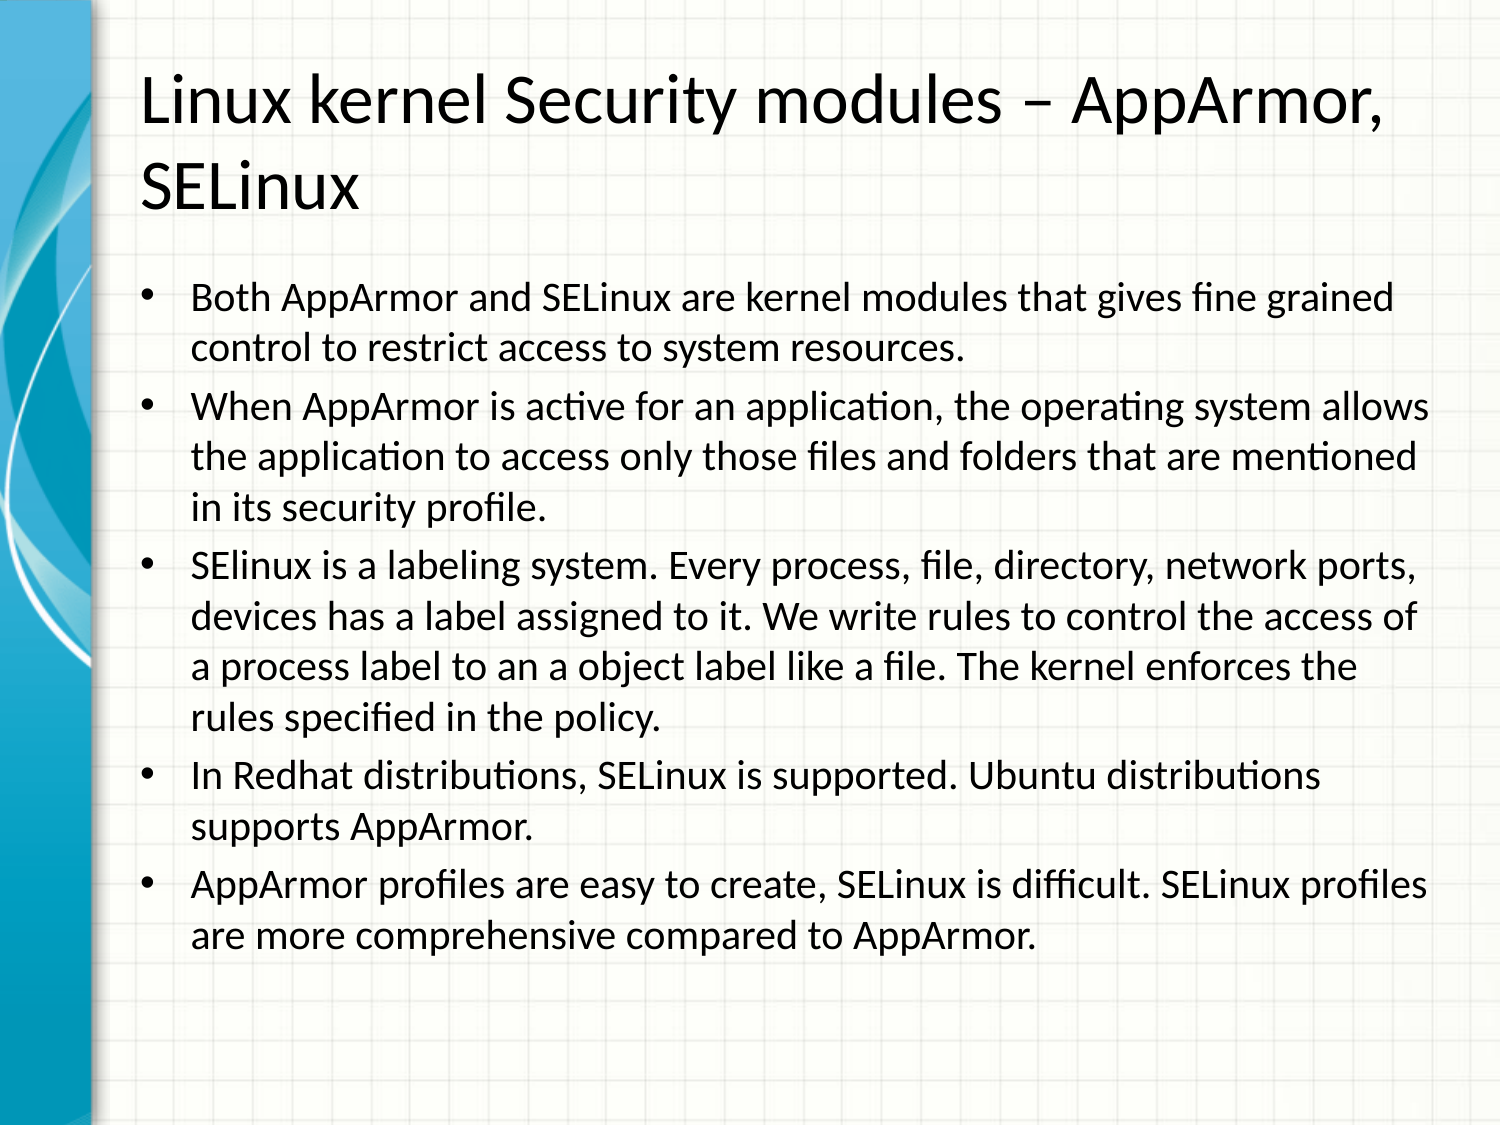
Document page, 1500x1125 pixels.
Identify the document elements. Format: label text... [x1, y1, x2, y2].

list Both AppArmor and SELinux are kernel modules that gives fine grained control to restrict access to system resources. When AppArmor is active for an application, the operating system allows the application to access only those files and folders that are mentioned in its security profile. SElinux is a labeling system. Every process, file, directory, network ports, devices has a label assigned to it. We write rules to control the access of a process label to an a object label like a file. The kernel enforces the rules specified in the policy. In Redhat distributions, SELinux is supported. Ubuntu distributions supports AppArmor. AppArmor profiles are easy to create, SELinux is difficult. SELinux profiles are more comprehensive compared to AppArmor. [125, 261, 1450, 967]
picture [0, 0, 1500, 1125]
title Linux kernel Security modules – AppArmor, SELinux [125, 44, 1450, 232]
